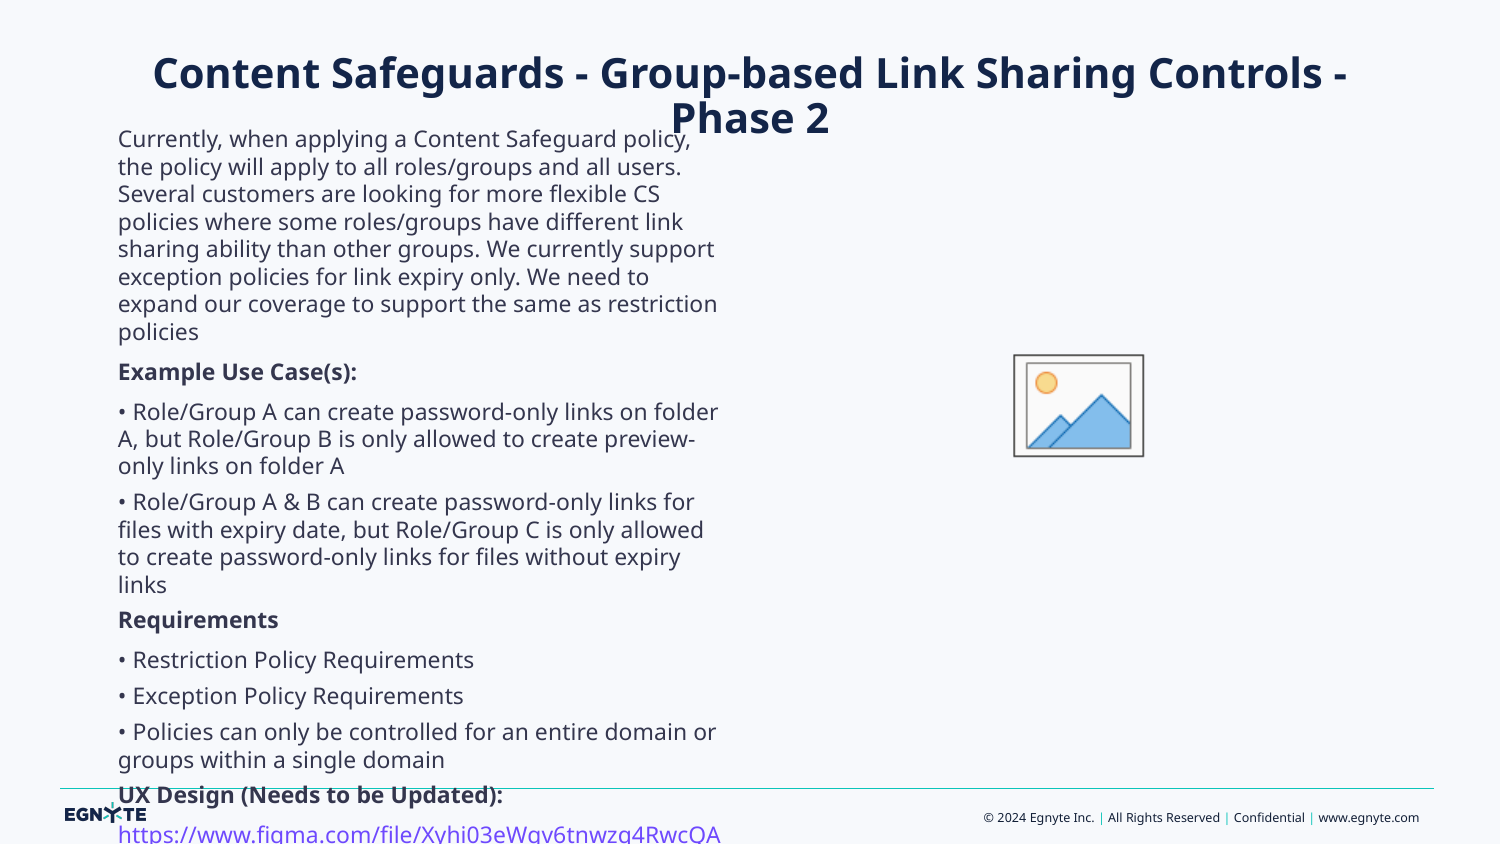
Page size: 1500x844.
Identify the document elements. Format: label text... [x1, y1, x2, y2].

picture [65, 802, 137, 823]
list [742, 790, 997, 835]
list [137, 790, 486, 835]
title Content Safeguards - Group-based Link Sharing Controls - Phase 2 [103, 44, 1397, 106]
list Currently, when applying a Content Safeguard policy, the policy will apply to all roles/groups and all users. Several customers are looking for more flexible CS policies where some roles/groups have different link sharing ability than other groups. We currently support exception policies for link expiry only. We need to expand our coverage to support the same as restriction policies Example Use Case(s): • Role/Group A can create password-only links on folder A, but Role/Group B is only allowed to create preview-only links on folder A • Role/Group A & B can create password-only links for files with expiry date, but Role/Group C is only allowed to create password-only links for files without expiry links Requirements • Restriction Policy Requirements • Exception Policy Requirements • Policies can only be controlled for an entire domain or groups within a single domain UX Design (Needs to be Updated): https://www.figma.com/file/Xyhi03eWgv6tnwzq4RwcQA/CS--Role-based-Link-Sharing-Controls(UX-1899)?node-id=2%3A5079&t=wNGi4ZnNg81Ymlcp-0 Use the same UX design for CS Exception policies as we have for CS Restriction policies: https://www.figma.com/file/x8gotwY1pLOoZERmnOiKI0/CS-~~-Role-based-Link-Sharing-Controls-~~-Q2-2023?node-id=1-5217&t=R6pDhEjG65kCZK9r-0#396444732 [103, 117, 741, 693]
list [486, 790, 741, 835]
picture [761, 119, 1397, 693]
